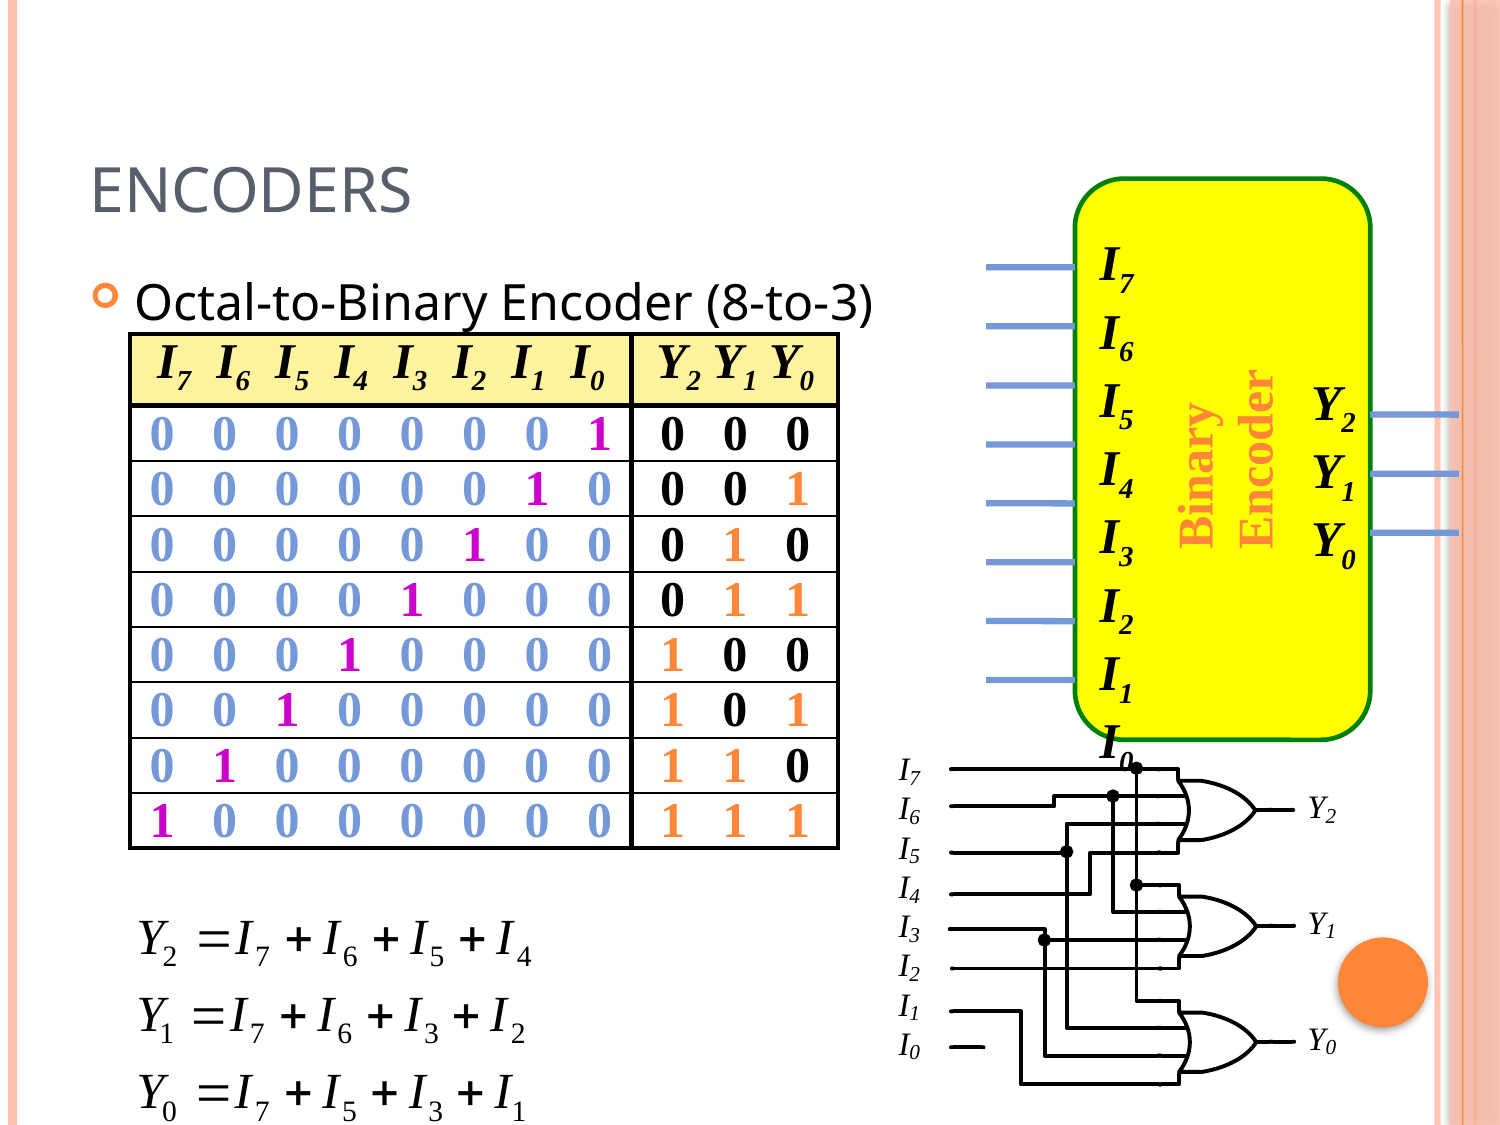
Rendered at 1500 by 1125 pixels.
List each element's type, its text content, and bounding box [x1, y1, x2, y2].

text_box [874, 736, 1364, 1117]
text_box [131, 904, 542, 1125]
list Octal-to-Binary Encoder (8-to-3) [75, 262, 979, 1062]
title Encoders [75, 45, 1338, 233]
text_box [985, 178, 1460, 741]
